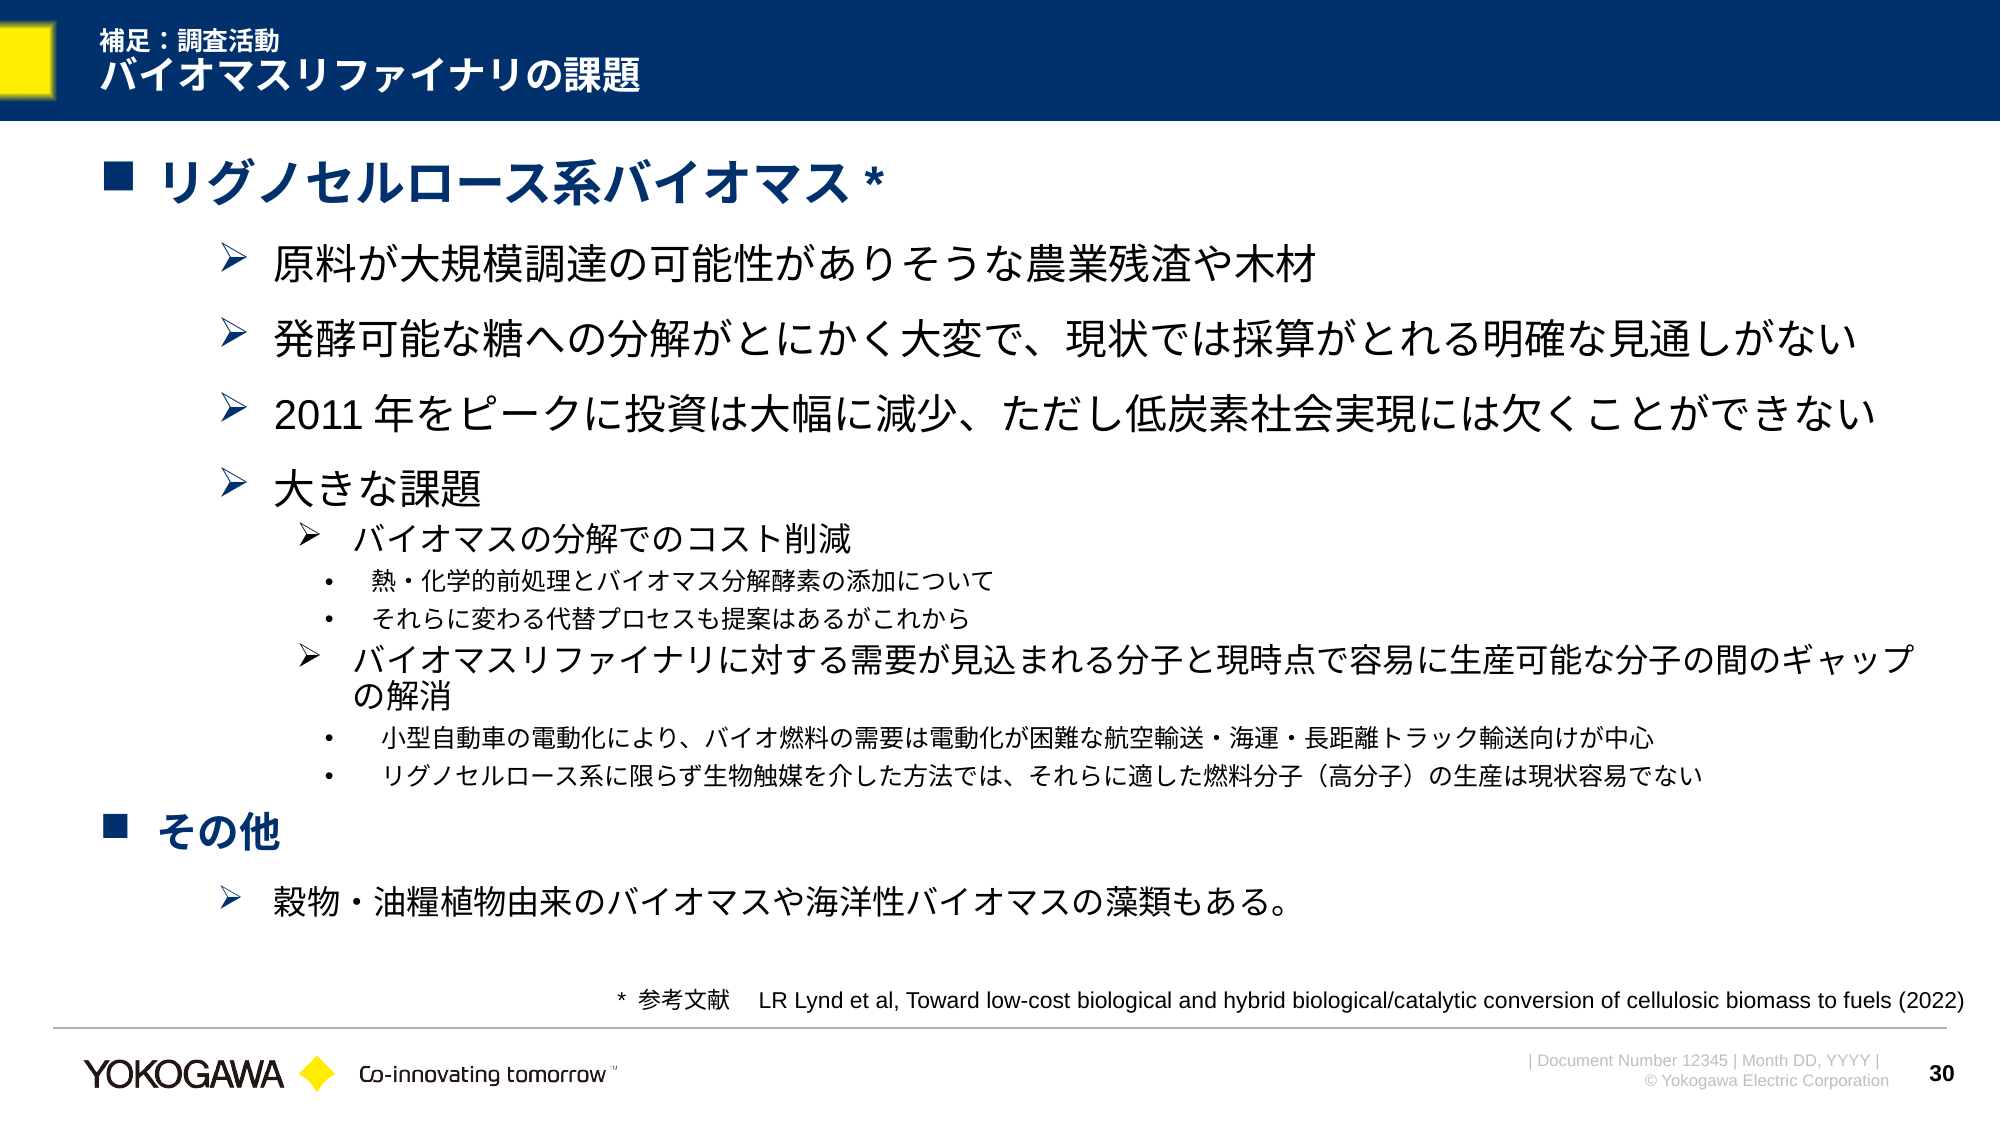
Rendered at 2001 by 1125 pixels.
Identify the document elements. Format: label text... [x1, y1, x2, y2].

title 補足：調査活動 バイオマスリファイナリの課題 [84, 20, 1955, 106]
picture [83, 1055, 617, 1093]
picture [0, 6, 69, 115]
text_box * 参考文献 LR Lynd et al, Toward low-cost biological and hybrid biological/catalytic conversion of cellulosic biomass to fuels (2022) [602, 978, 1981, 1021]
slide_number 30 [1904, 1042, 1970, 1103]
list リグノセルロース系バイオマス* 原料が大規模調達の可能性がありそうな農業残渣や木材 発酵可能な糖への分解がとにかく大変で、現状では採算がとれる明確な見通しがない 2011年をピークに投資は大幅に減少、ただし低炭素社会実現には欠くことができない 大きな課題 バイオマスの分解でのコスト削減 熱・化学的前処理とバイオマス分解酵素の添加について それらに変わる代替プロセスも提案はあるがこれから バイオマスリファイナリに対する需要が見込まれる分子と現時点で容易に生産可能な分子の間のギャップの解消 小型自動車の電動化により、バイオ燃料の需要は電動化が困難な航空輸送・海運・長距離トラック輸送向けが中心 リグノセルロース系に限らず生物触媒を介した方法では、それらに適した燃料分子（高分子）の生産は現状容易でない その他 穀物・油糧植物由来のバイオマスや海洋性バイオマスの藻類もある。 [84, 151, 1946, 970]
